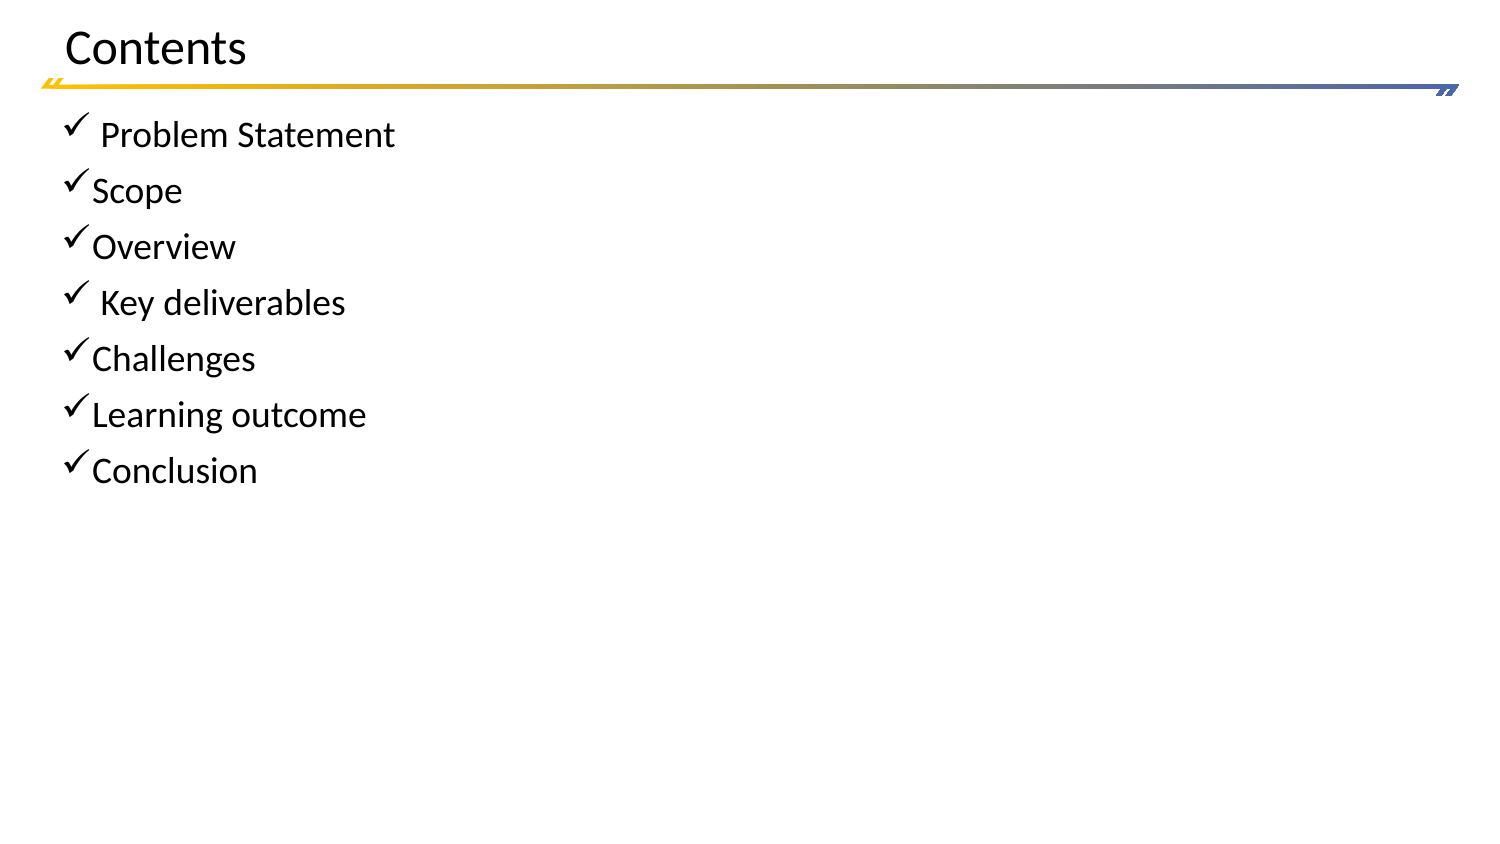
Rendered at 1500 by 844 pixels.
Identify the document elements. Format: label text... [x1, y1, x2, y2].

list Problem Statement Scope Overview Key deliverables Challenges​ Learning outcome Conclusion​ ​ [50, 109, 1450, 797]
title Contents [50, 0, 1450, 83]
